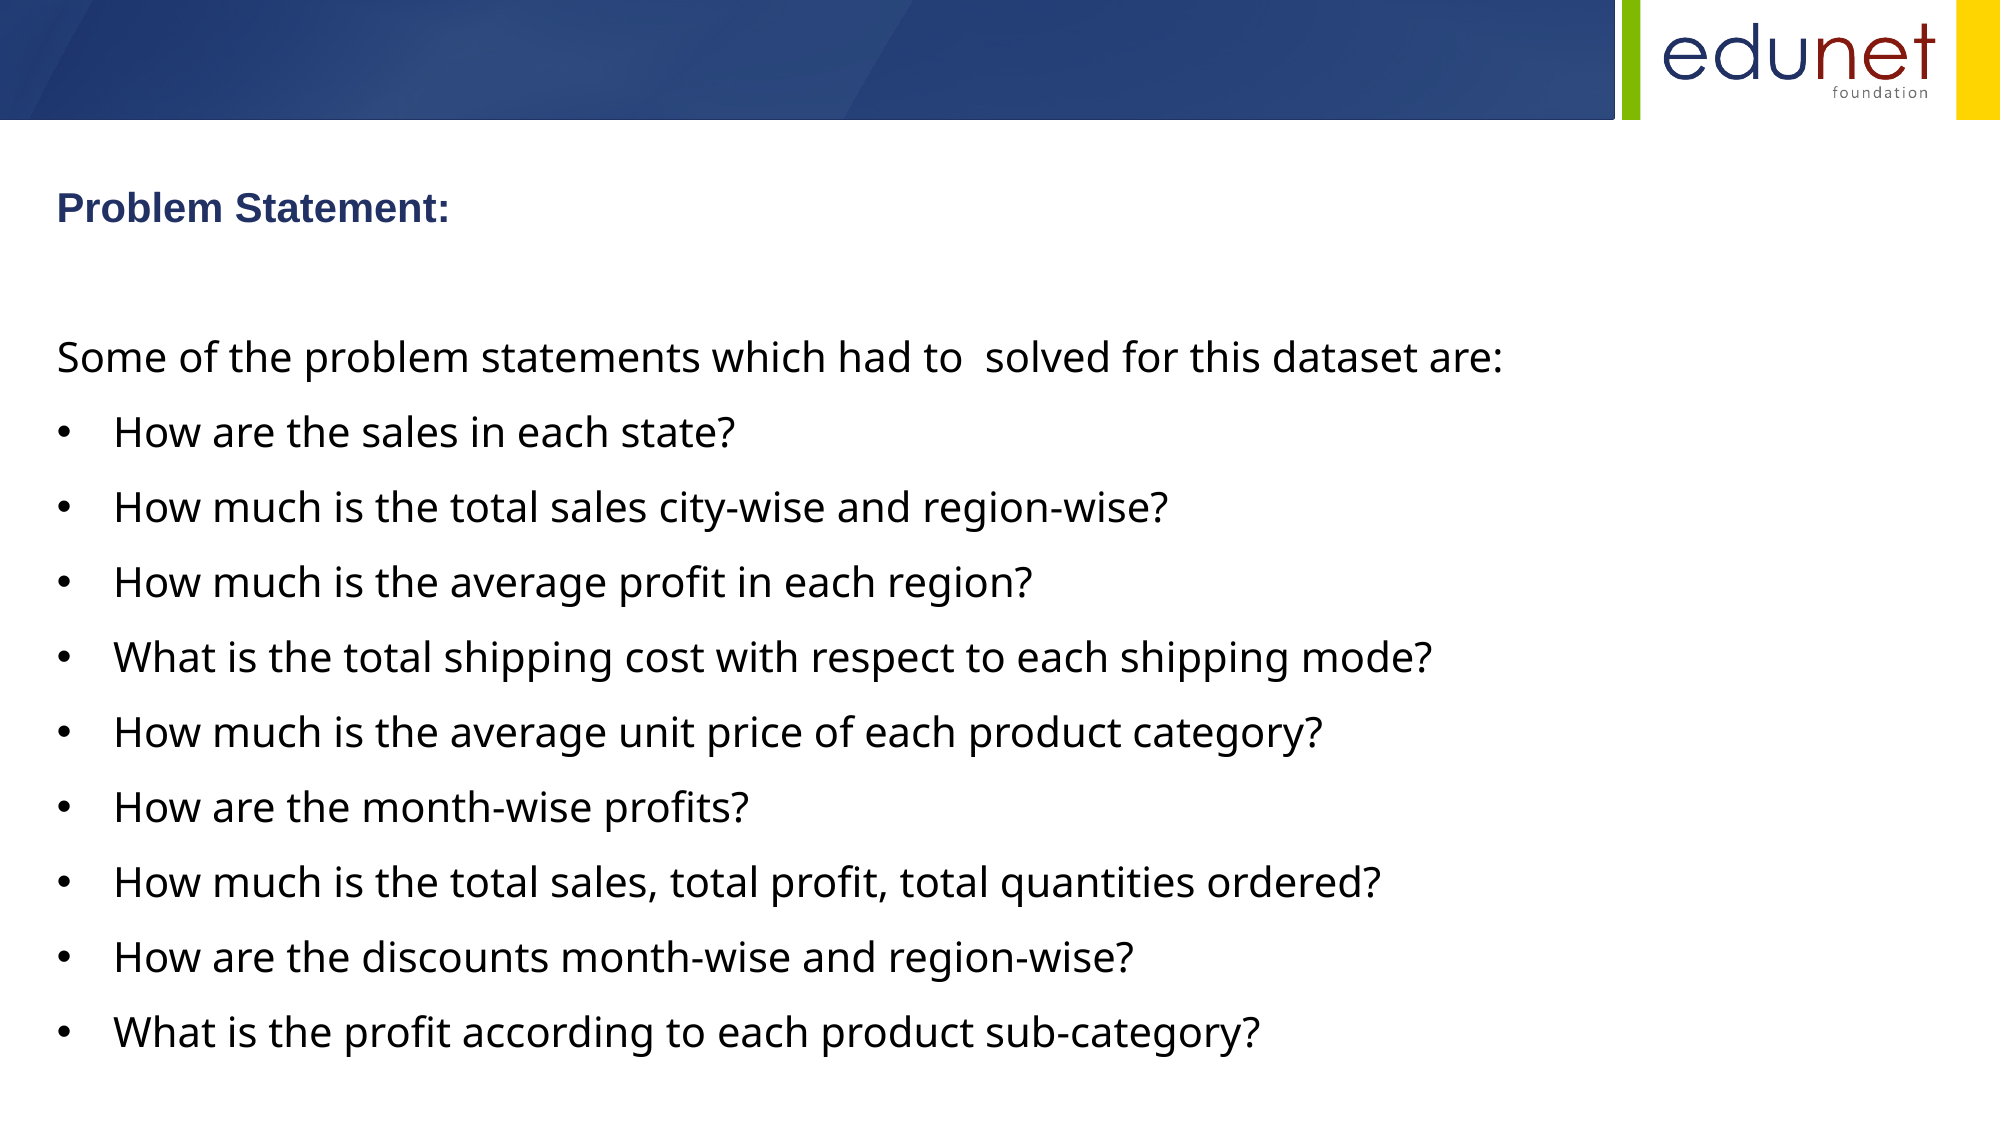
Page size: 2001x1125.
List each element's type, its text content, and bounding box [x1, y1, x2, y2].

text_box Some of the problem statements which had to solved for this dataset are: How are the sales in each state? How much is the total sales city-wise and region-wise? How much is the average profit in each region? What is the total shipping cost with respect to each shipping mode? How much is the average unit price of each product category? How are the month-wise profits? How much is the total sales, total profit, total quantities ordered? How are the discounts month-wise and region-wise? What is the profit according to each product sub-category? [42, 298, 1658, 1125]
text_box Problem Statement: [41, 172, 1043, 238]
picture [1652, 12, 1948, 108]
